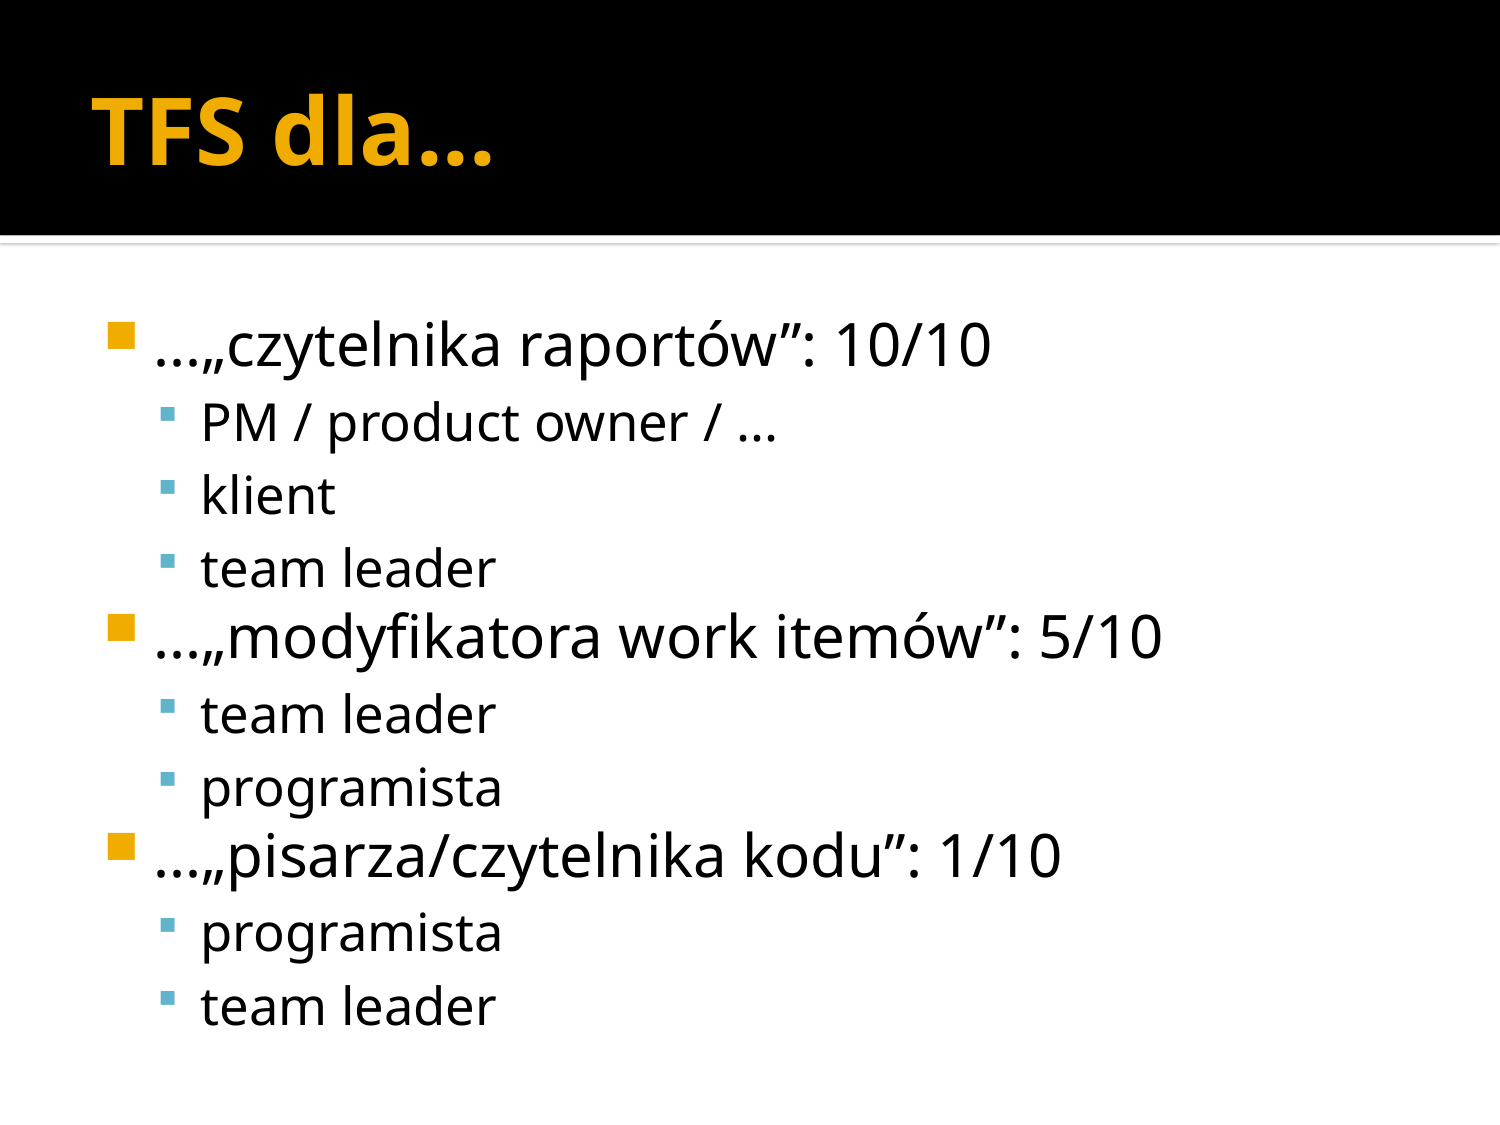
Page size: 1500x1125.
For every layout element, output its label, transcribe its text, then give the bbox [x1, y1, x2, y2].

title TFS dla... [75, 25, 1425, 231]
list ...„czytelnika raportów”: 10/10 PM / product owner / ... klient team leader ...„modyfikatora work itemów”: 5/10 team leader programista ...„pisarza/czytelnika kodu”: 1/10 programista team leader [75, 291, 1425, 1050]
